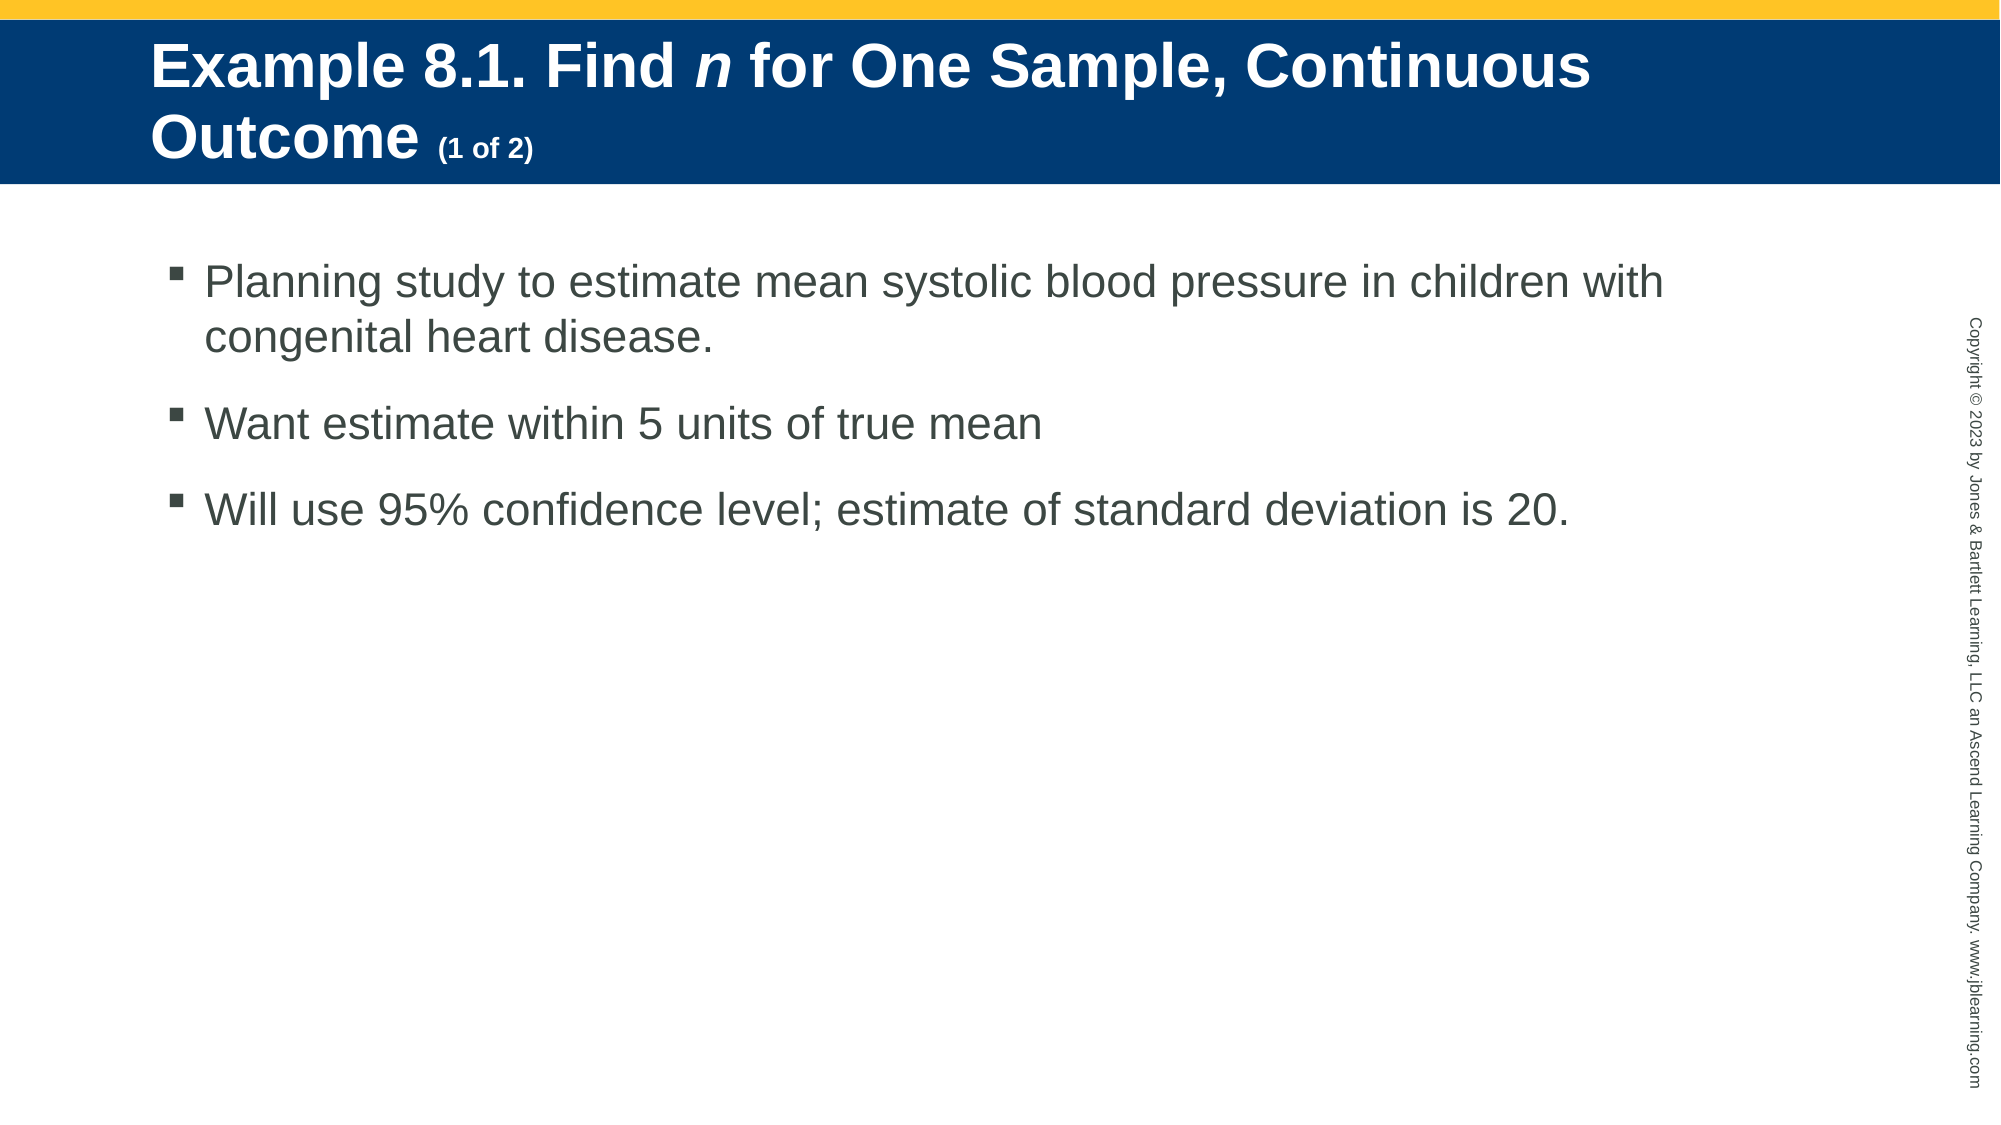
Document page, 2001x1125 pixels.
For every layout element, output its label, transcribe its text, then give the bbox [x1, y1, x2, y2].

title Example 8.1. Find n for One Sample, Continuous Outcome (1 of 2) [0, 19, 2000, 185]
list Planning study to estimate mean systolic blood pressure in children with congenital heart disease. Want estimate within 5 units of true mean Will use 95% confidence level; estimate of standard deviation is 20. [151, 244, 1840, 1016]
